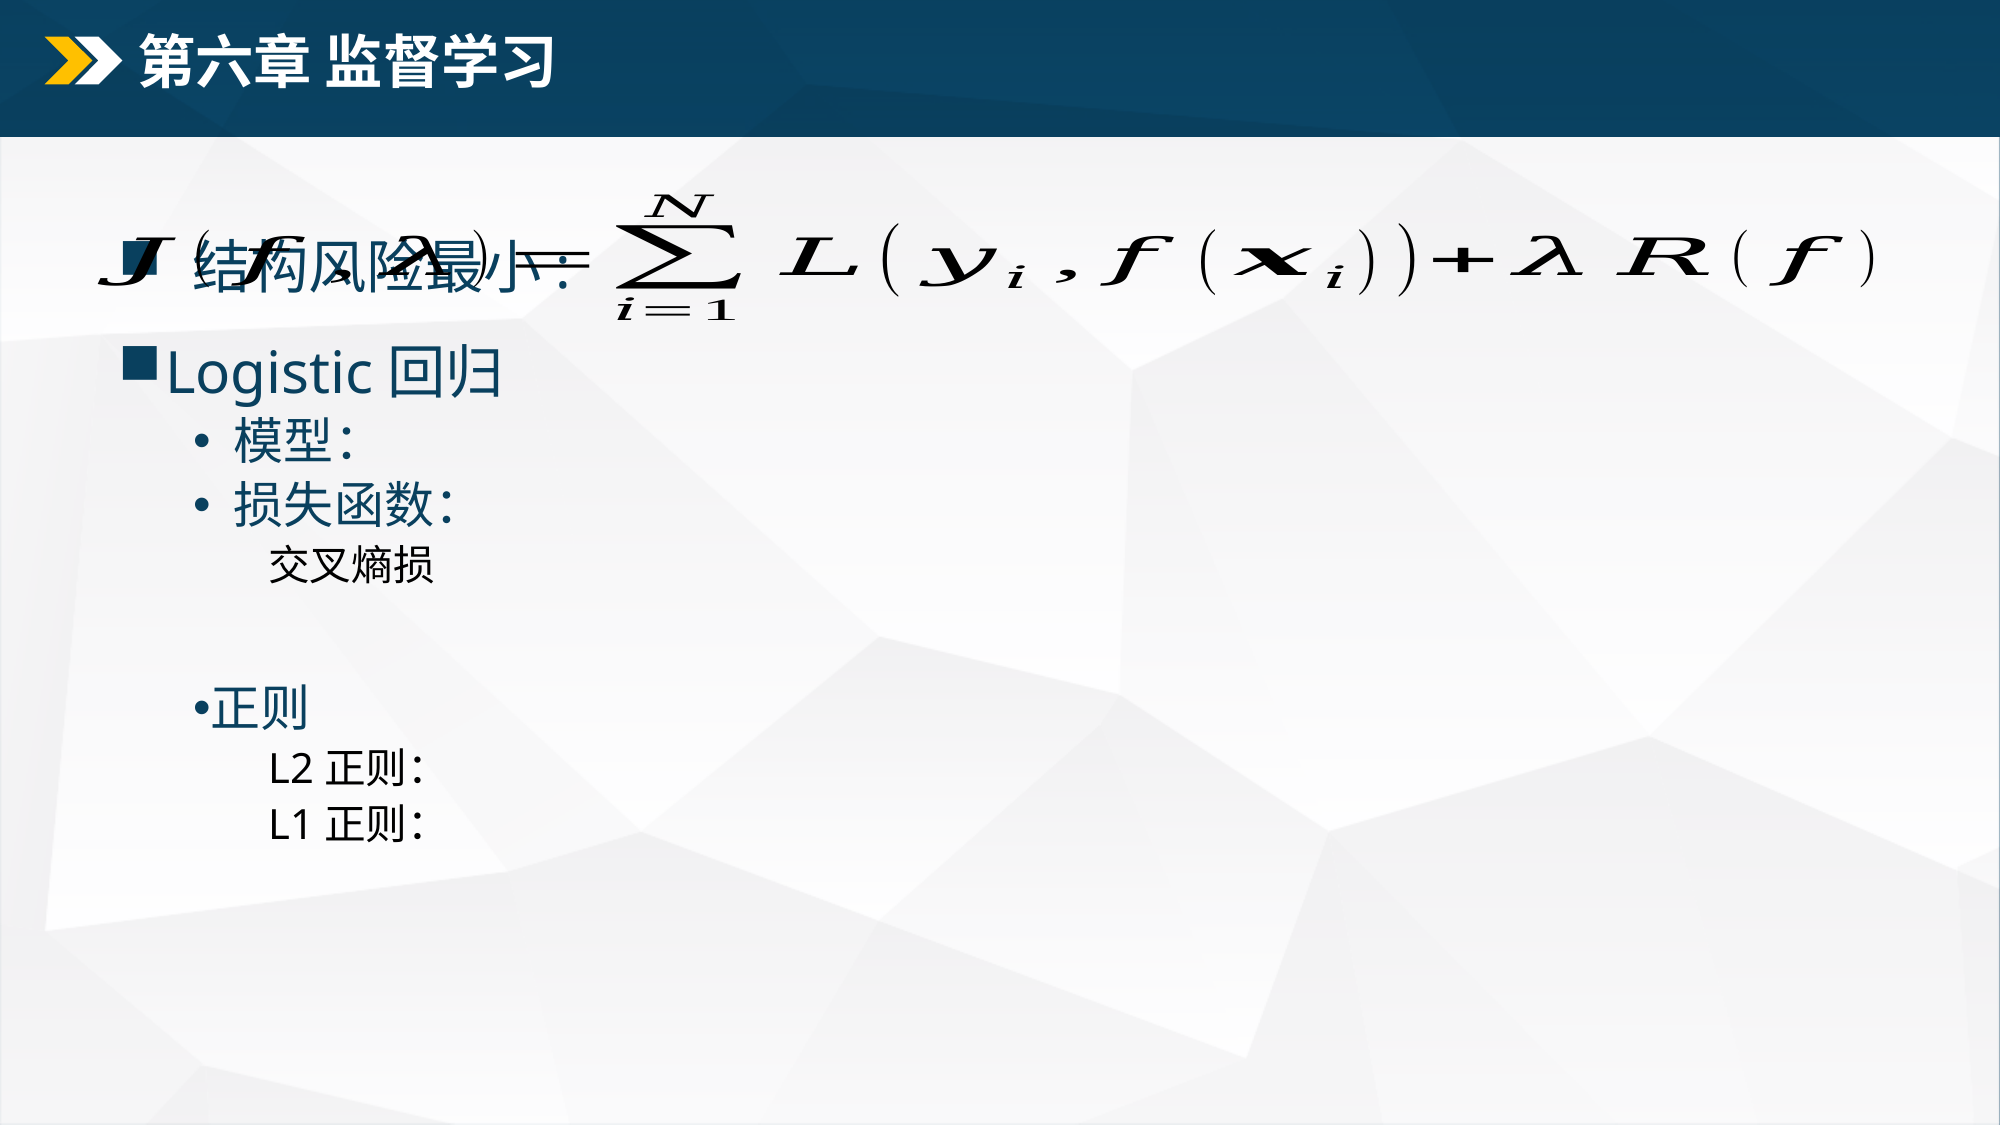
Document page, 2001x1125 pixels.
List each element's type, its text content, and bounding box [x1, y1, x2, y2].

title 第六章 监督学习 [122, 25, 1723, 137]
picture [0, 0, 2000, 1125]
